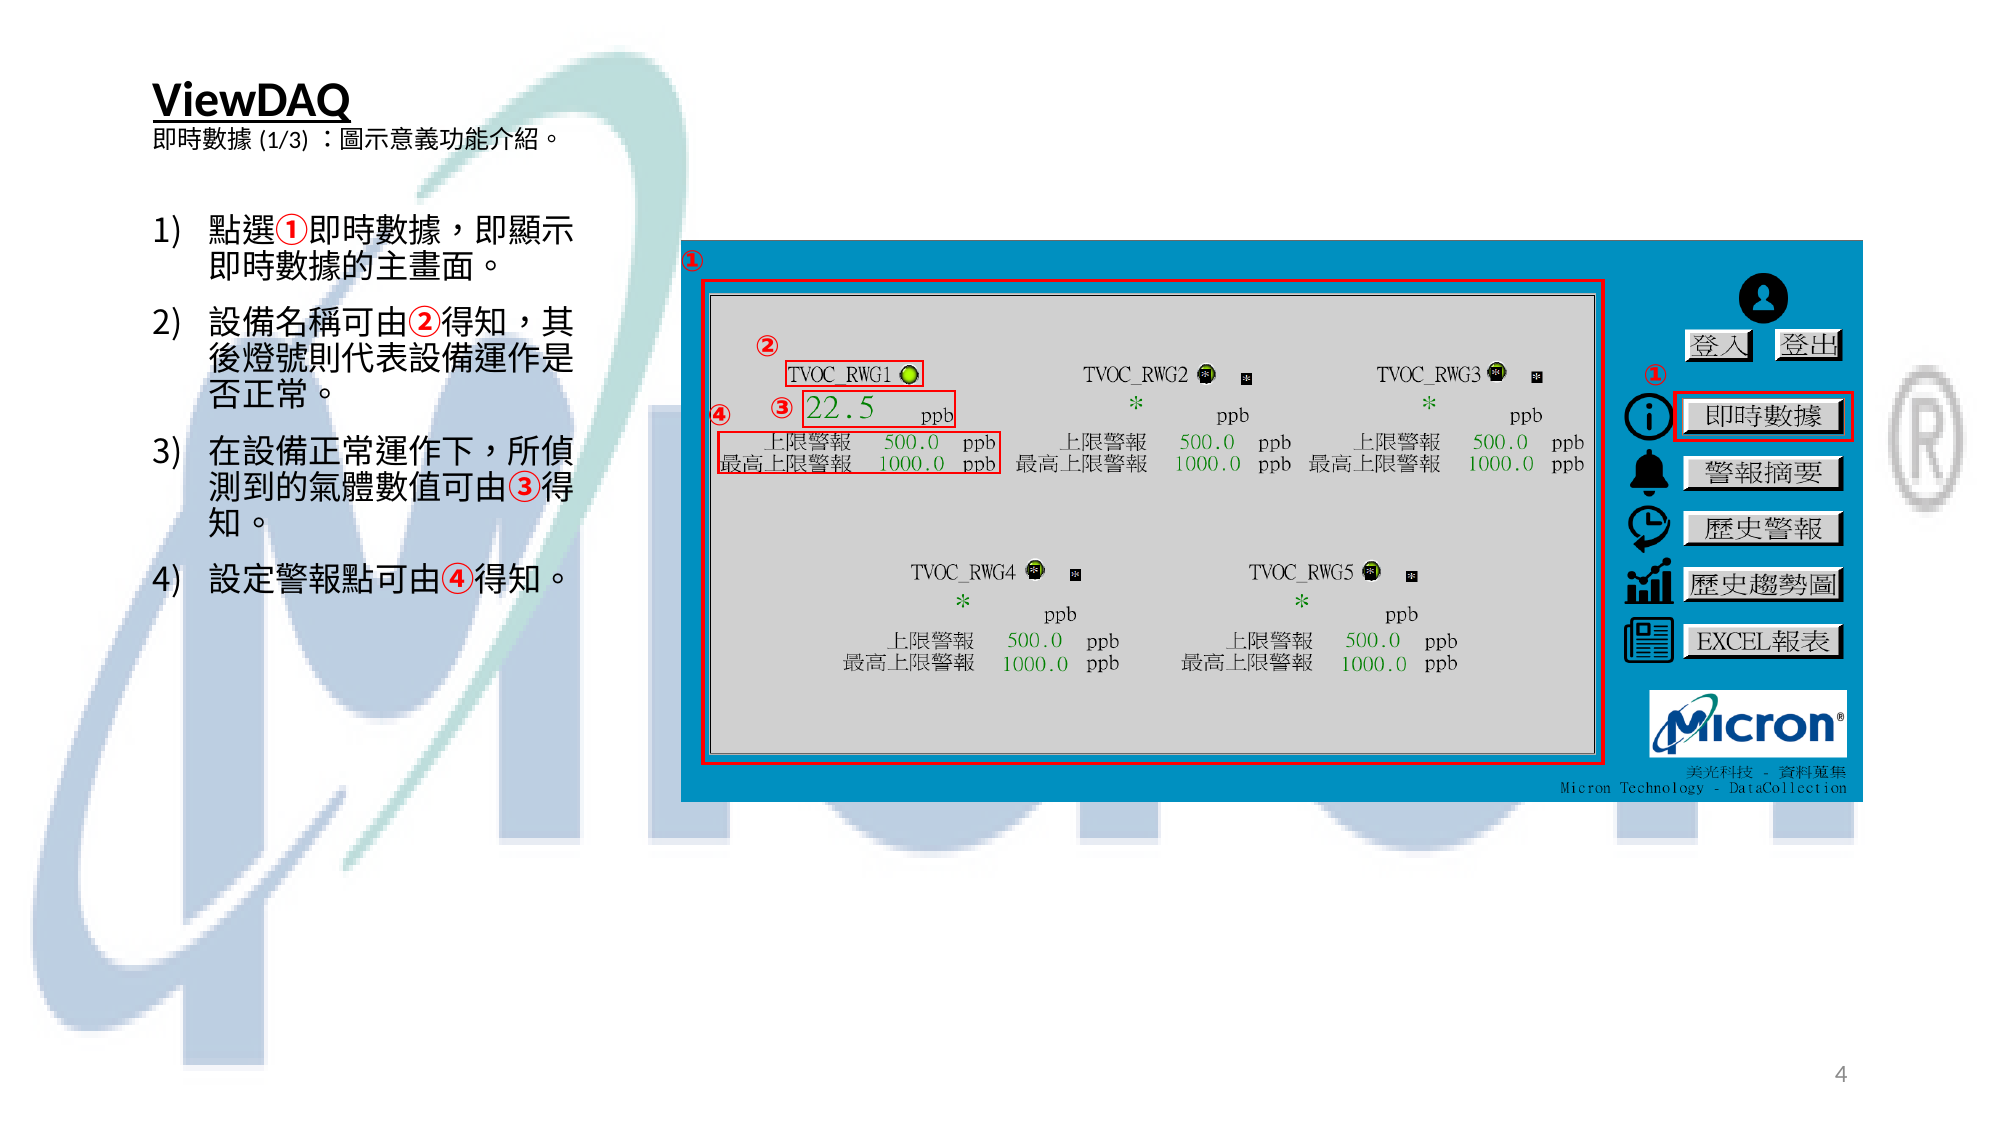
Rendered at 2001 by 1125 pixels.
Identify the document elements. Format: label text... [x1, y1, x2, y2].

text_box ① [665, 235, 720, 285]
list 點選①即時數據，即顯示即時數據的主畫面。 設備名稱可由②得知，其後燈號則代表設備運作是否正常。 在設備正常運作下，所偵測到的氣體數值可由③得知。 設定警報點可由④得知。 [137, 205, 619, 859]
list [681, 240, 1863, 802]
title ViewDAQ 即時數據(1/3)：圖示意義功能介紹。 [137, 75, 619, 162]
slide_number 4 [1412, 1042, 1863, 1103]
